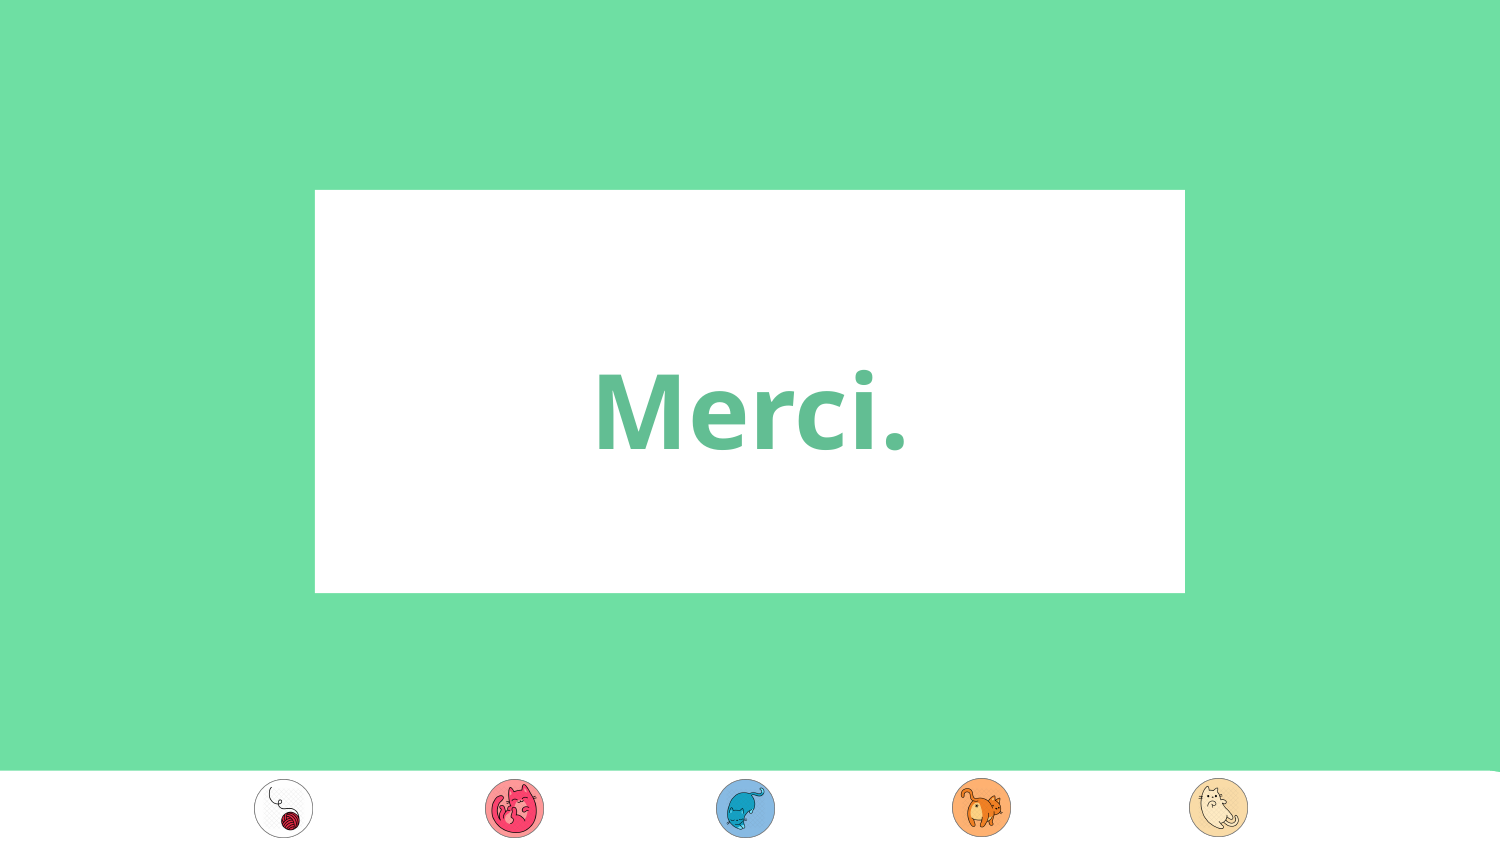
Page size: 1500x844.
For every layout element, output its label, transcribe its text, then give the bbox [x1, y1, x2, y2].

picture [485, 779, 544, 838]
picture [716, 779, 775, 838]
picture [254, 779, 313, 838]
text_box a [0, 769, 1500, 844]
text_box [314, 189, 1186, 594]
title Merci. [335, 373, 1165, 480]
picture [952, 778, 1011, 837]
picture [1189, 778, 1248, 837]
